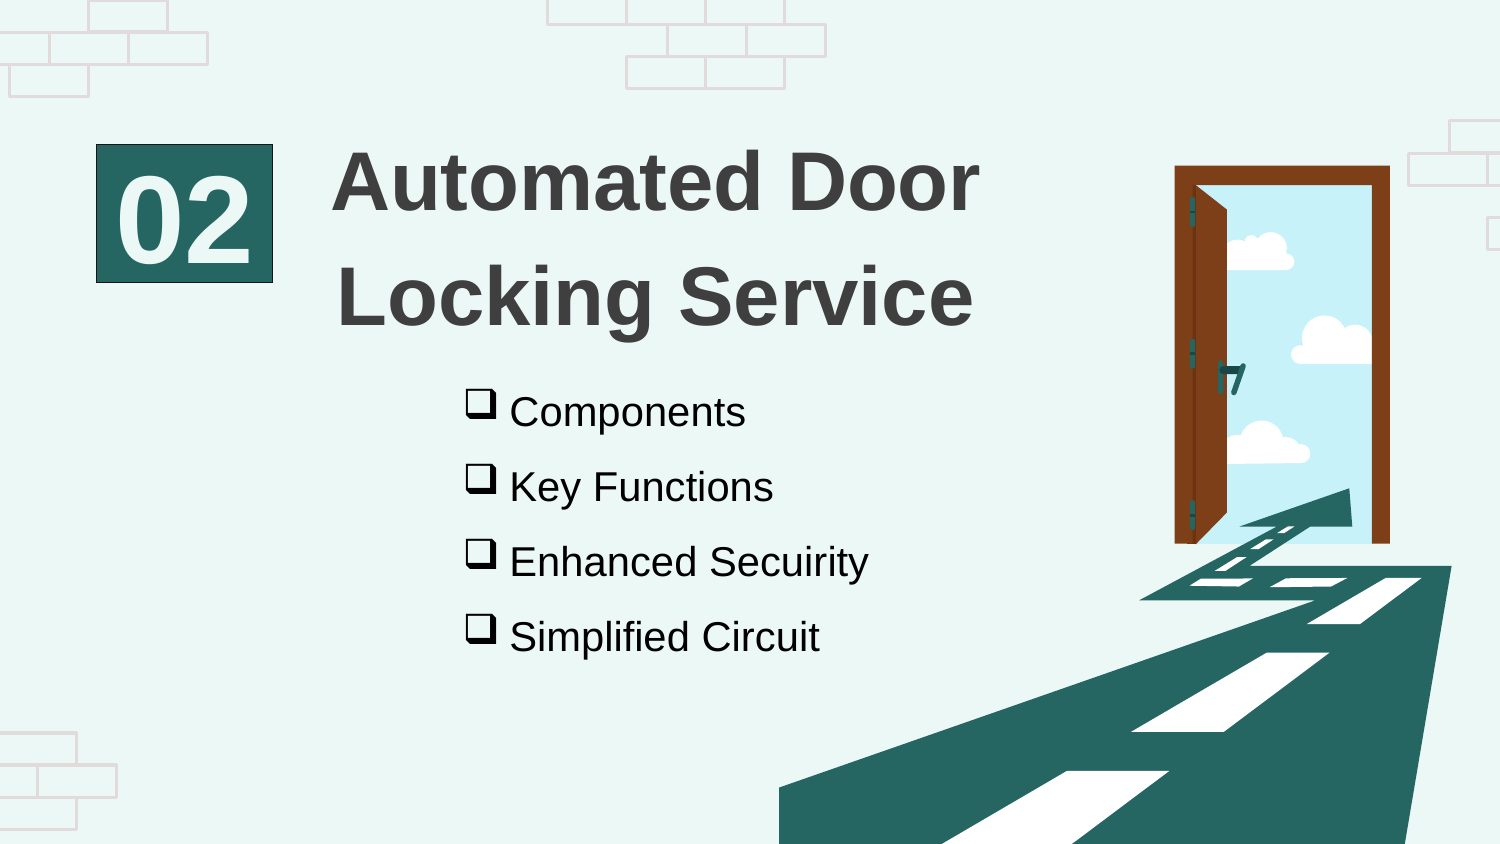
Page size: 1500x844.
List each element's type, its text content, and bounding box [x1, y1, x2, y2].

title Automated Door Locking Service [180, 123, 1131, 332]
text_box Components Key Functions Enhanced Secuirity Simplified Circuit [447, 352, 773, 668]
title 02 [96, 144, 273, 283]
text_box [778, 165, 1452, 844]
